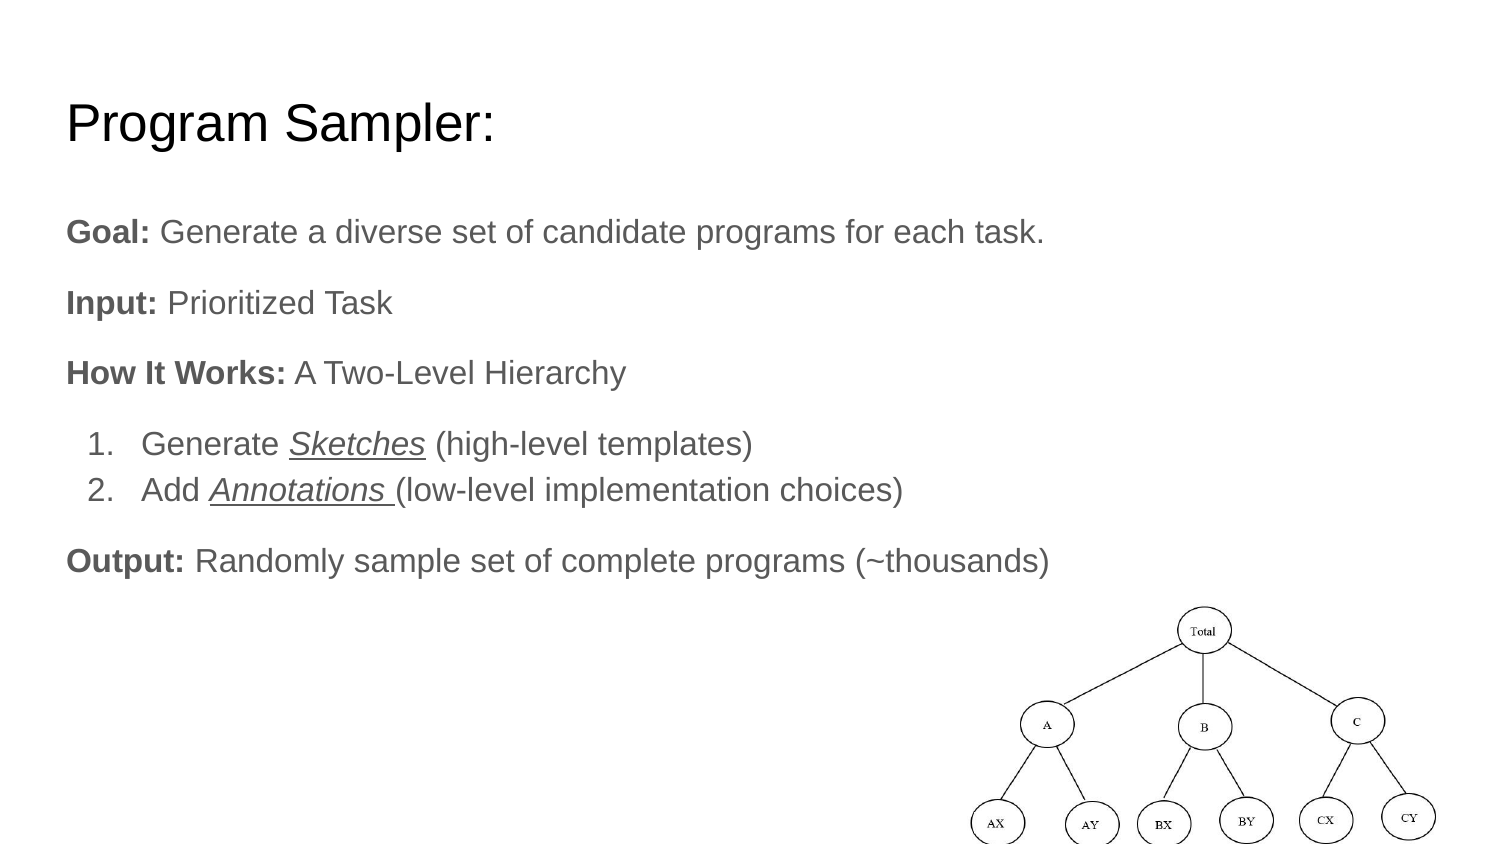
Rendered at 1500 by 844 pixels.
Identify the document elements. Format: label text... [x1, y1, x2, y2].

list Goal: Generate a diverse set of candidate programs for each task. Input: Prioritized Task How It Works: A Two-Level Hierarchy Generate Sketches (high-level templates) Add Annotations (low-level implementation choices) Output: Randomly sample set of complete programs (~thousands) [51, 189, 1449, 811]
picture [957, 602, 1450, 844]
title Program Sampler: [51, 72, 1449, 167]
